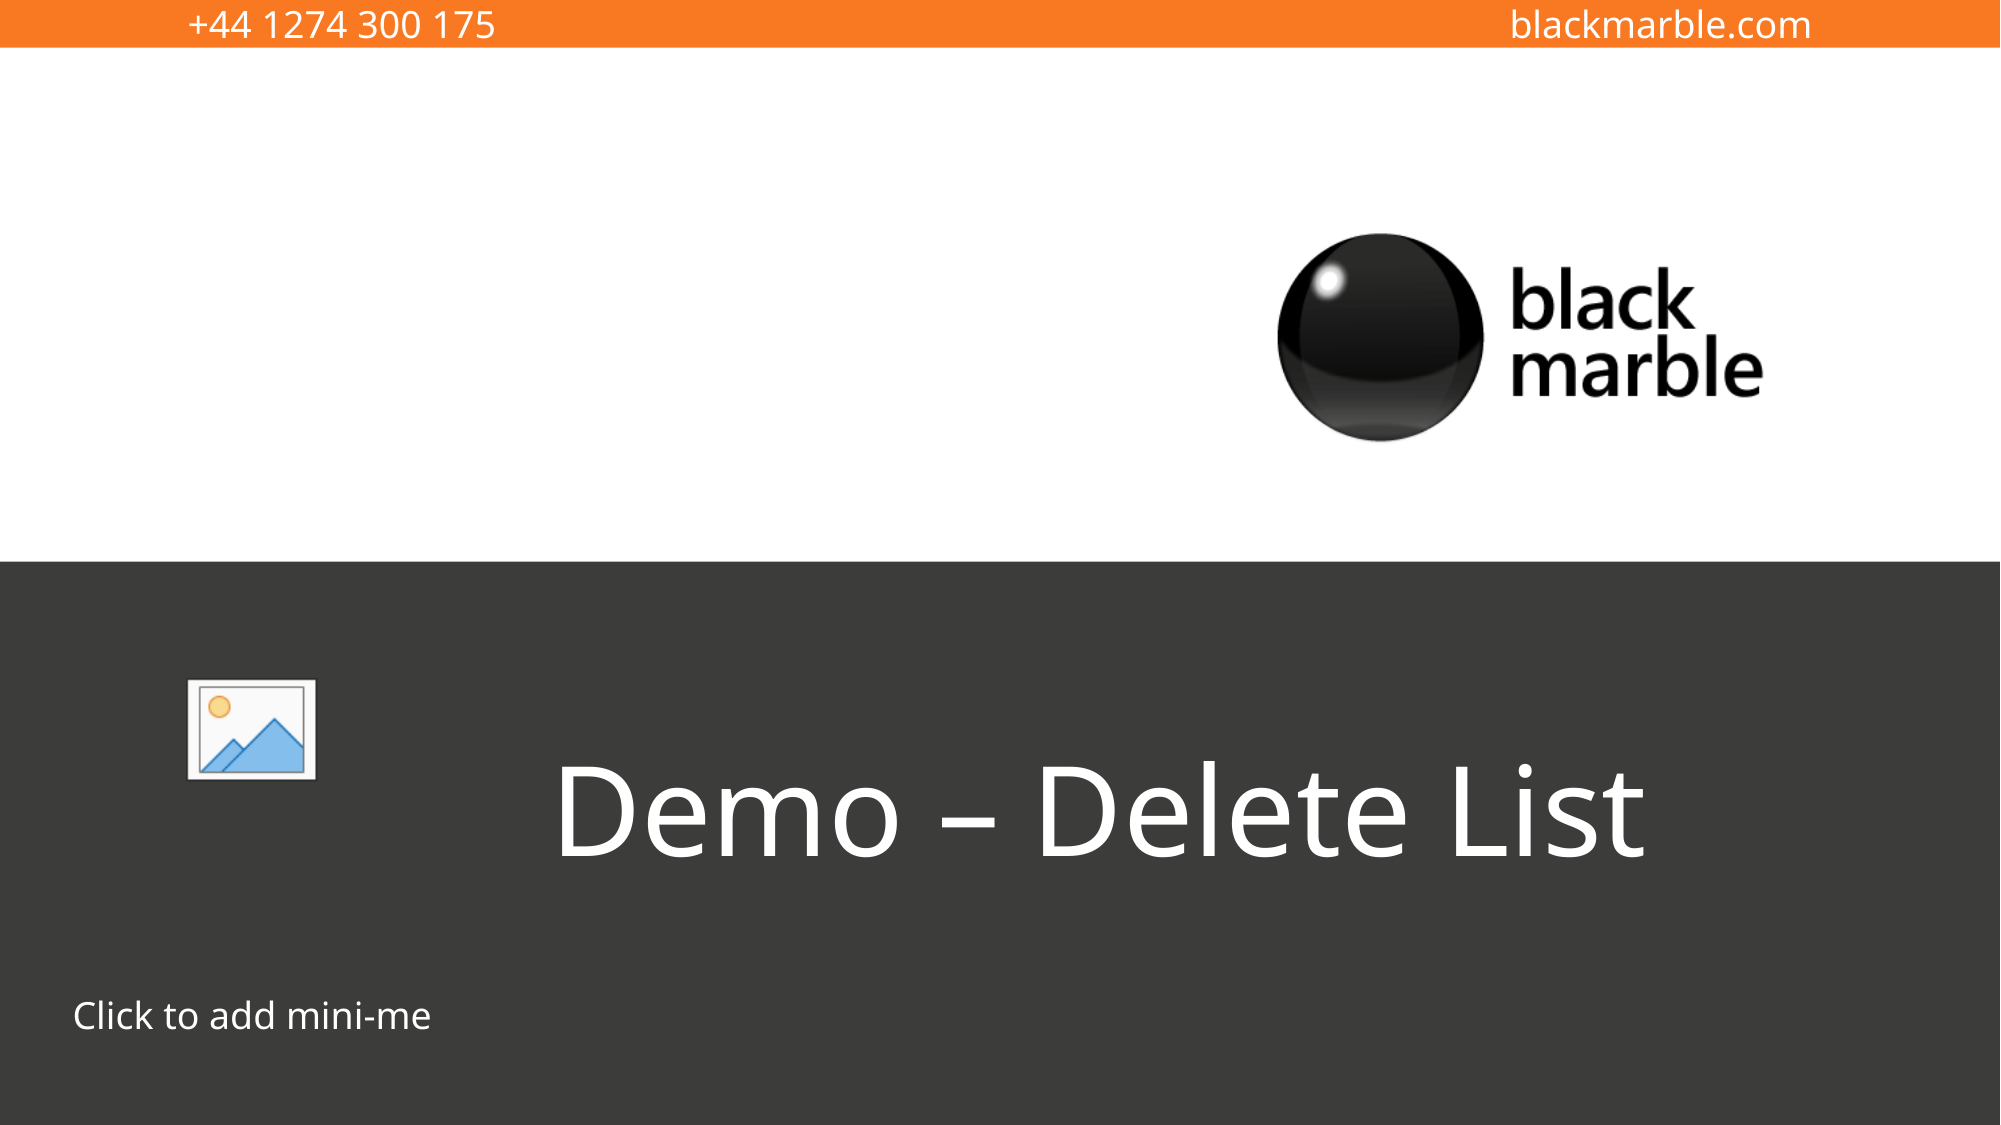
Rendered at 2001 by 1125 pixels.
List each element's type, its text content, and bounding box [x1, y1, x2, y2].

picture [93, 416, 412, 1045]
title Demo – Delete List [535, 587, 1862, 892]
picture [1263, 224, 1770, 454]
